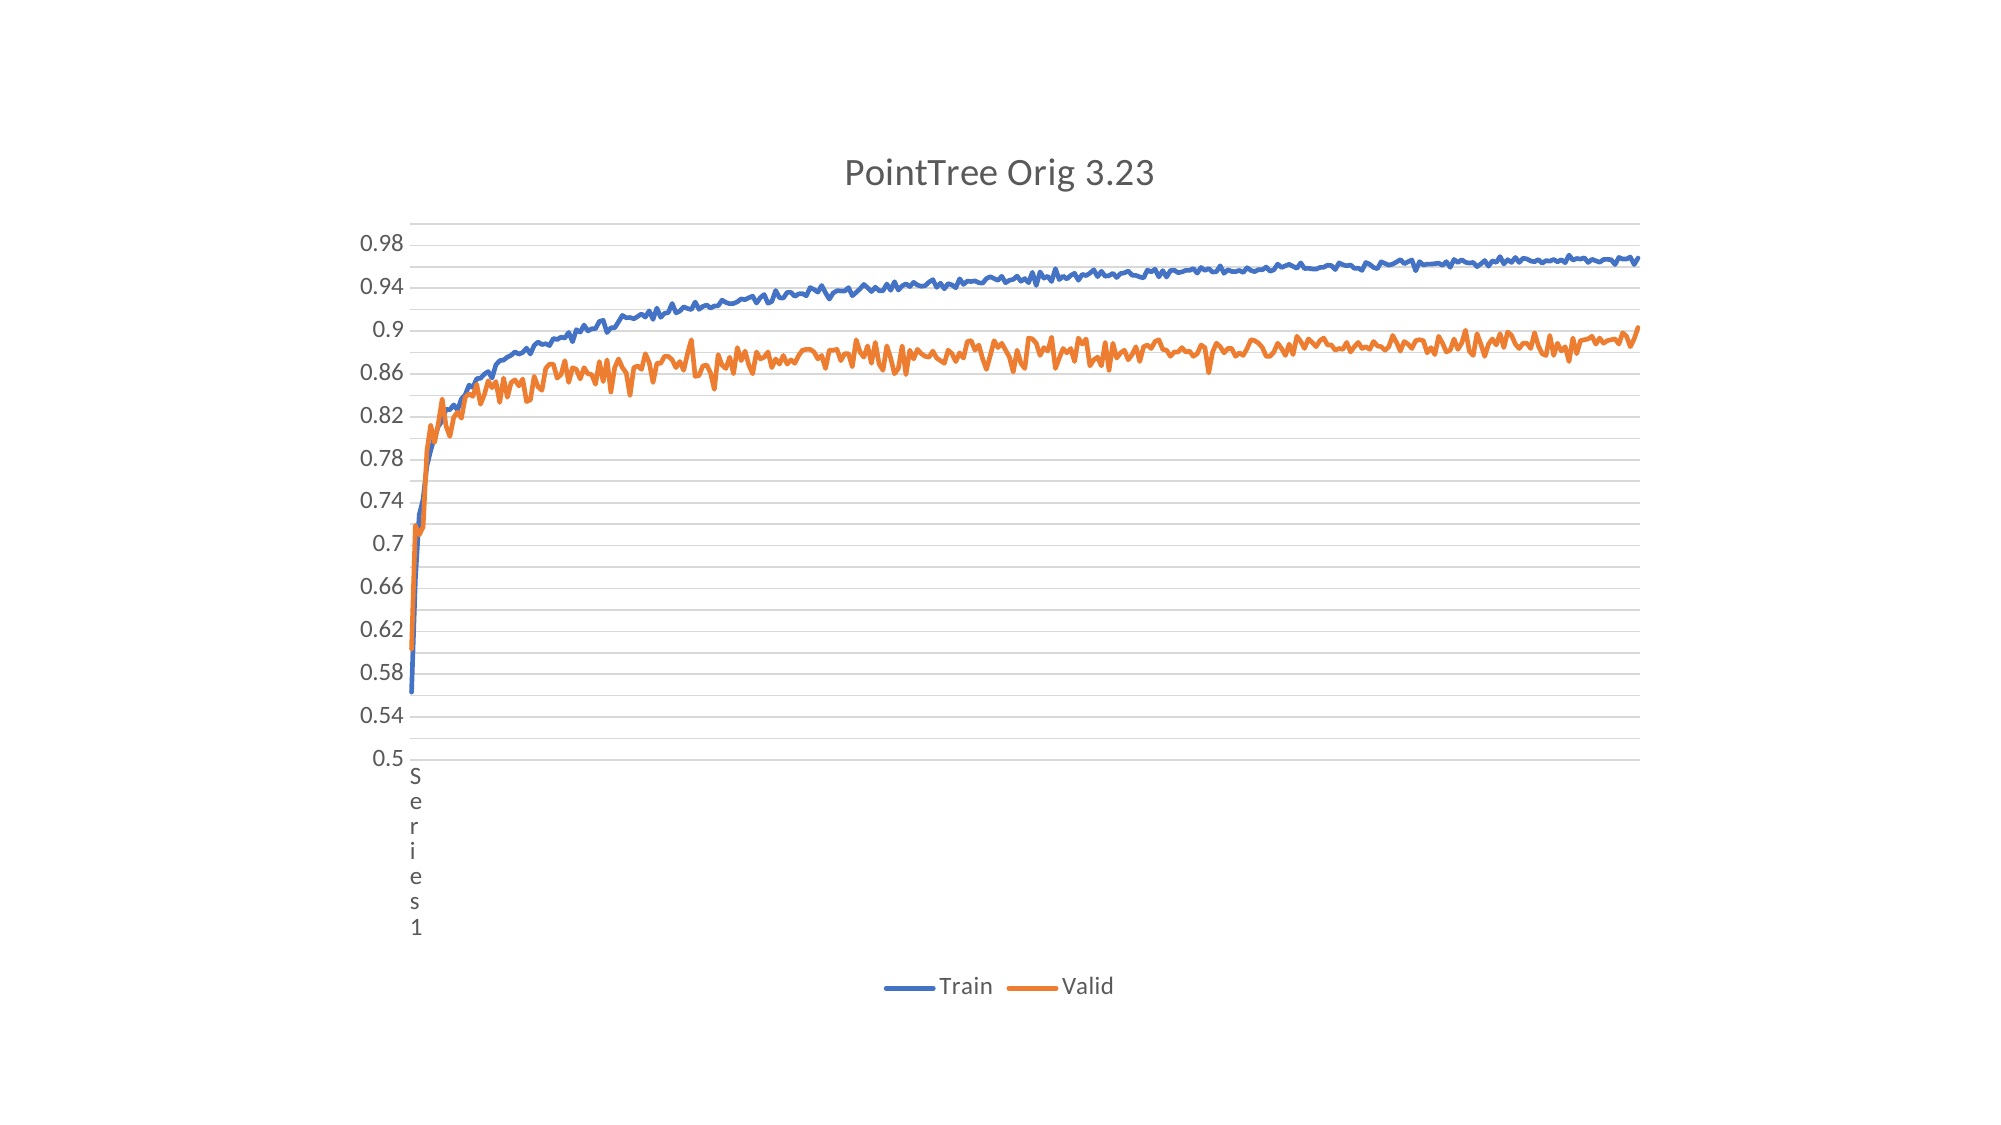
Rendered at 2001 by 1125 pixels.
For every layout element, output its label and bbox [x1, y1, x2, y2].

chart [333, 117, 1667, 1007]
